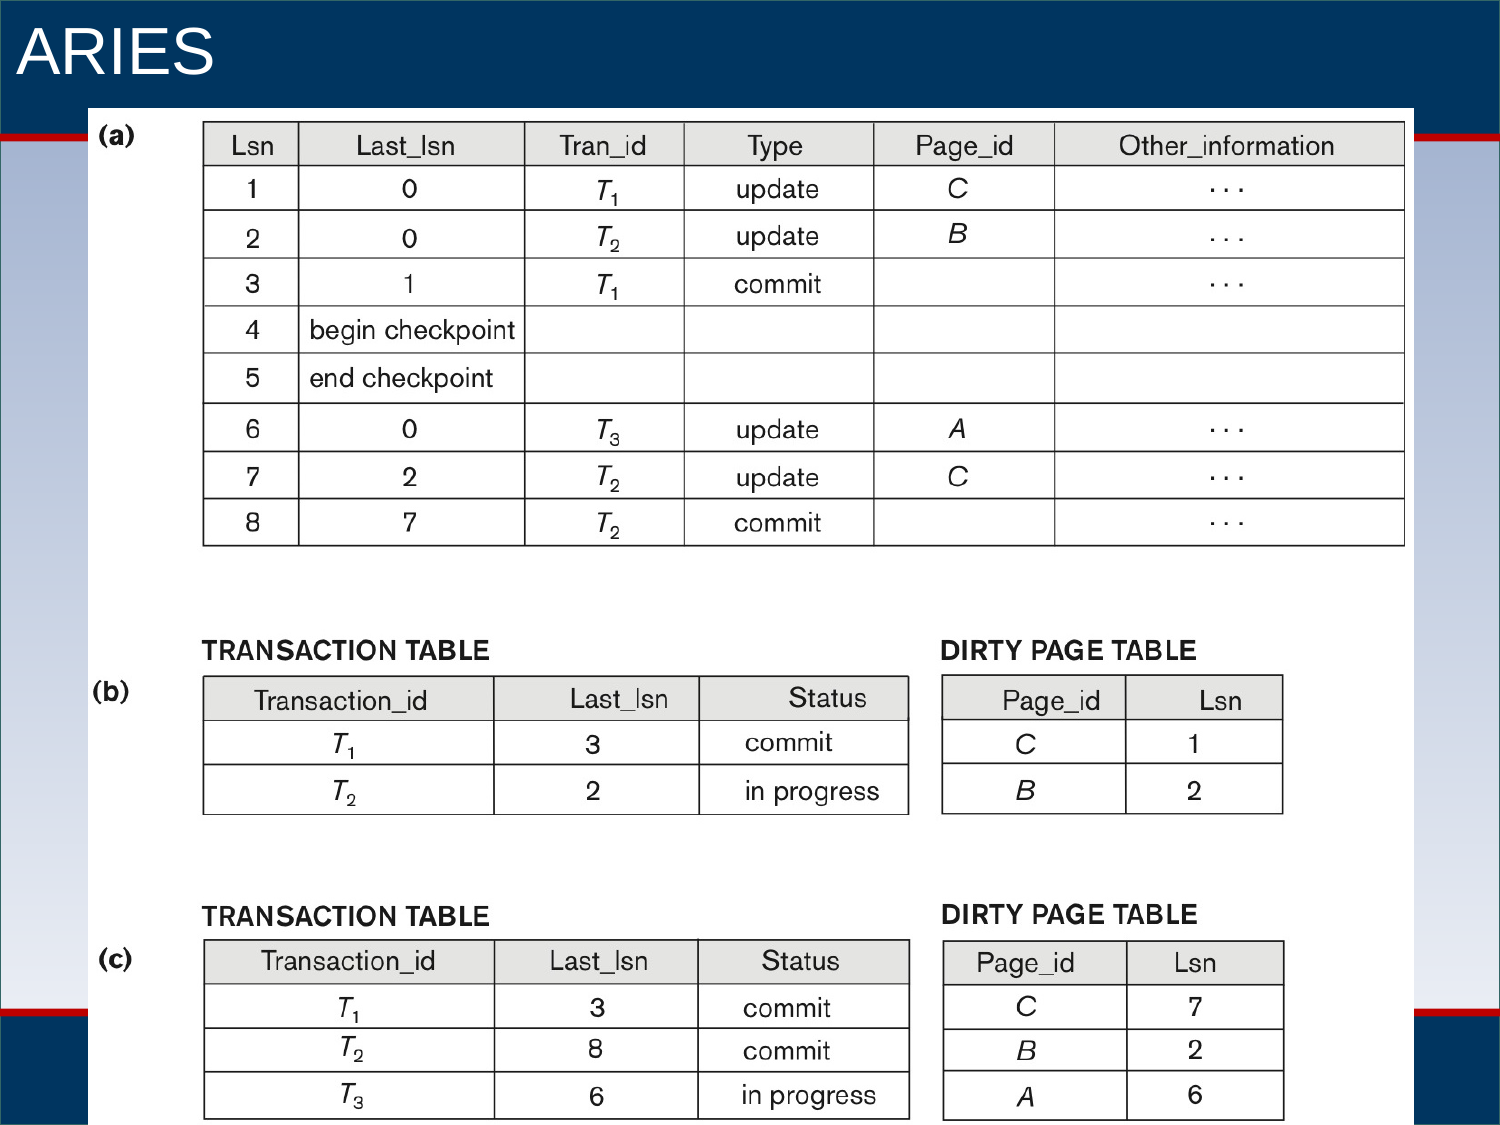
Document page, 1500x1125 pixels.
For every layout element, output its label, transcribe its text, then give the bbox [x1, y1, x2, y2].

picture [88, 108, 1414, 1125]
title ARIES [1, 0, 1500, 111]
